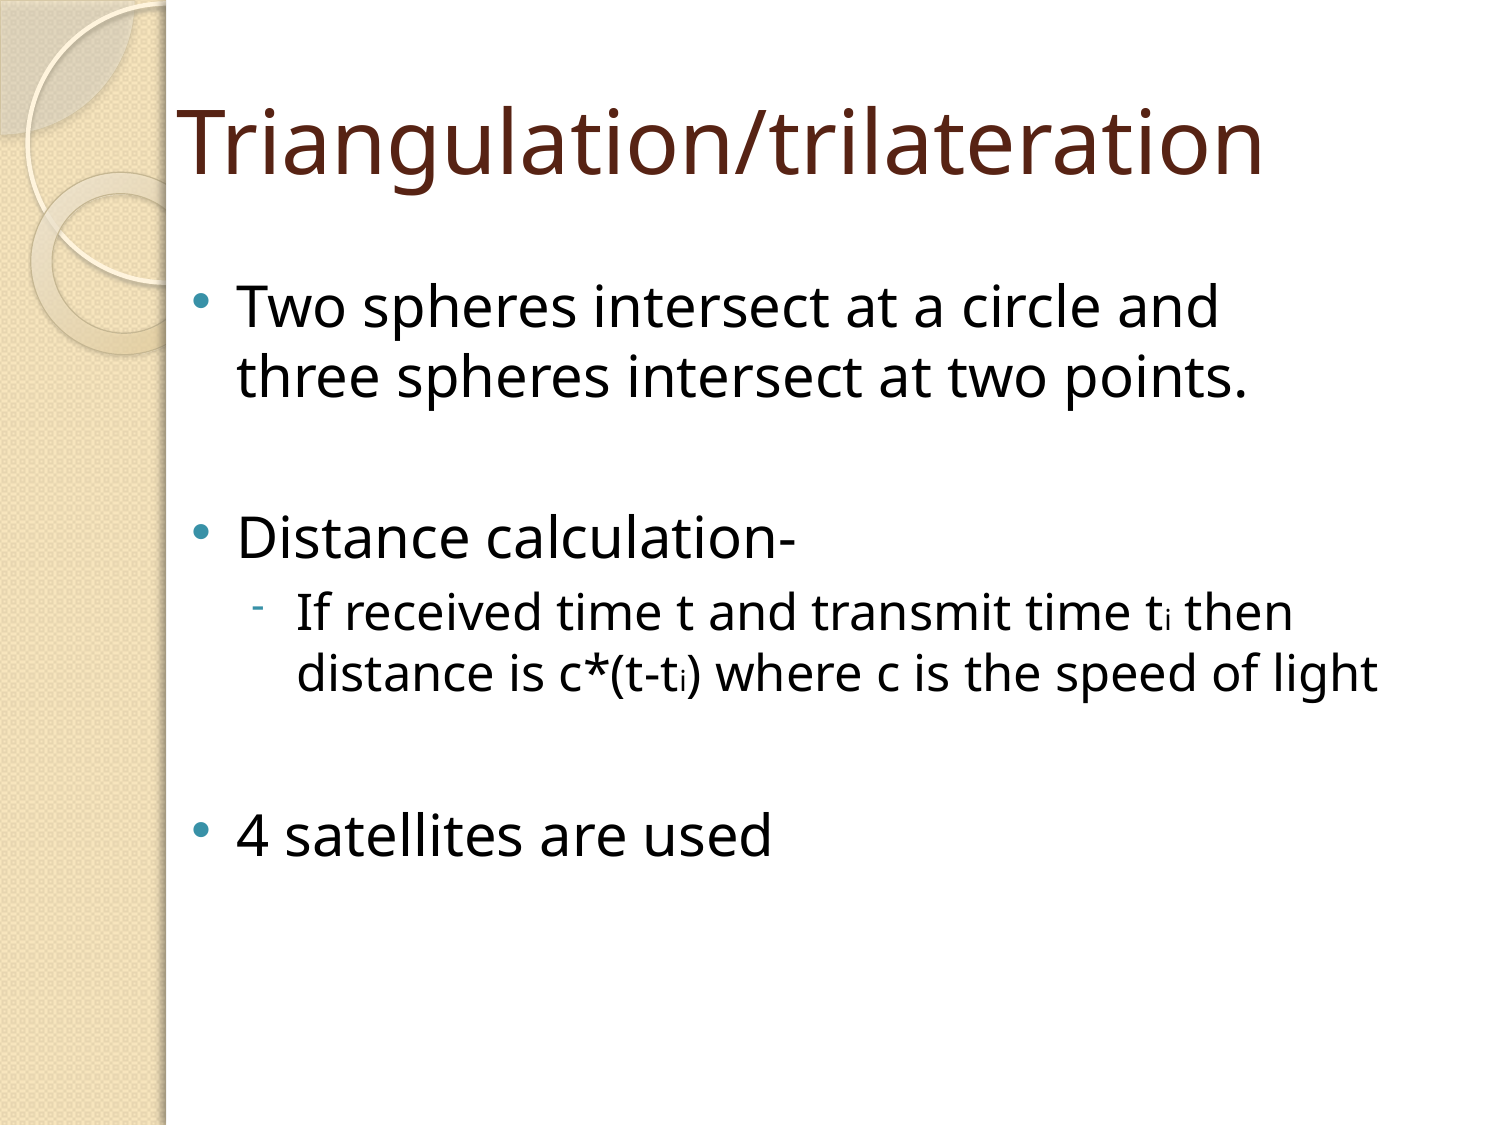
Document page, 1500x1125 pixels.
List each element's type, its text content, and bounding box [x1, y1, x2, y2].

list Two spheres intersect at a circle and three spheres intersect at two points. Distance calculation- If received time t and transmit time ti then distance is c*(t-ti) where c is the speed of light 4 satellites are used [162, 263, 1395, 916]
title Triangulation/trilateration [162, 44, 1425, 233]
